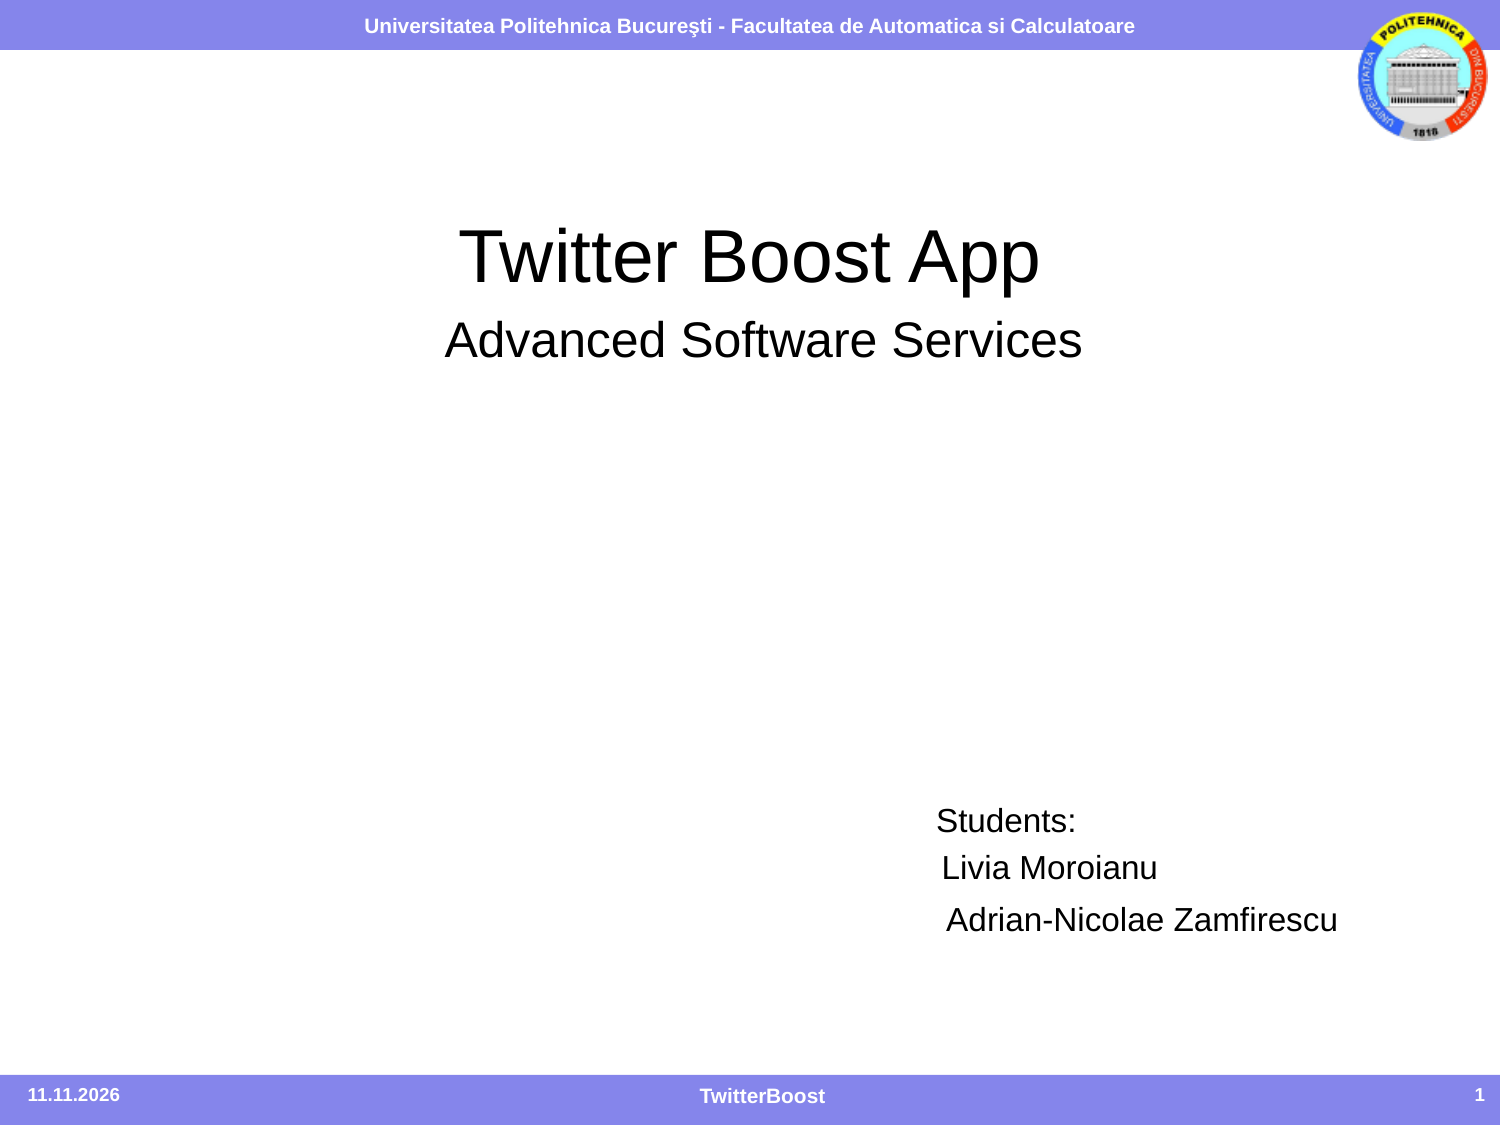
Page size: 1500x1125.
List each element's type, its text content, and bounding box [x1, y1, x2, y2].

list Twitter Boost App Advanced Software Services Students: Livia Moroianu Adrian-Nicolae Zamfirescu [62, 199, 1438, 1051]
slide_number 1 [1149, 1074, 1500, 1125]
footer TwitterBoost [387, 1074, 1138, 1125]
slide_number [12, 1074, 363, 1125]
picture [1357, 12, 1488, 141]
